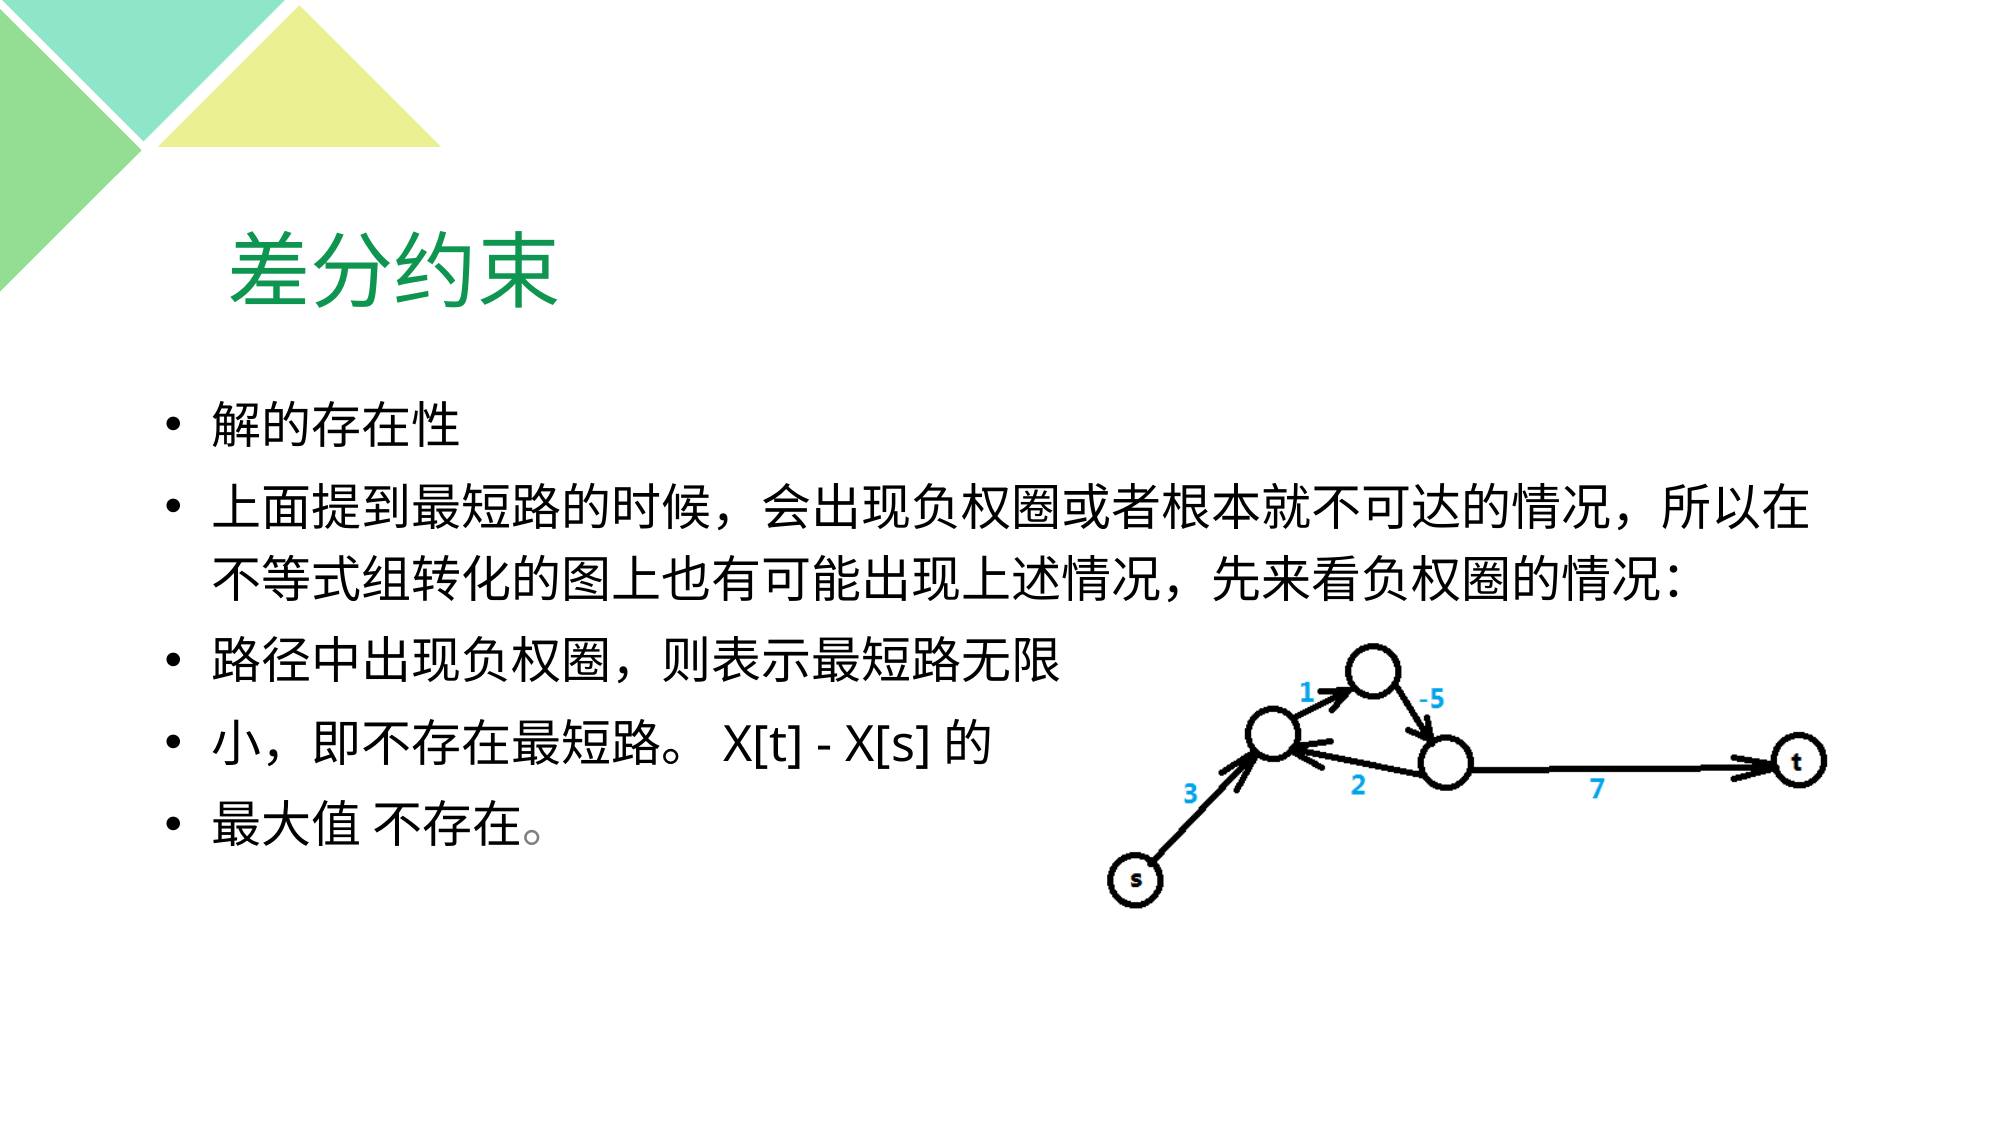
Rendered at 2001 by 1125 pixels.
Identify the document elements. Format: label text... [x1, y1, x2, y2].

list 解的存在性 上面提到最短路的时候，会出现负权圈或者根本就不可达的情况，所以在不等式组转化的图上也有可能出现上述情况，先来看负权圈的情况： 路径中出现负权圈，则表示最短路无限 小，即不存在最短路。X[t] - X[s]的 最大值 不存在。 [149, 373, 1851, 1012]
picture [1091, 622, 1851, 921]
title 差分约束 [212, 208, 1851, 327]
